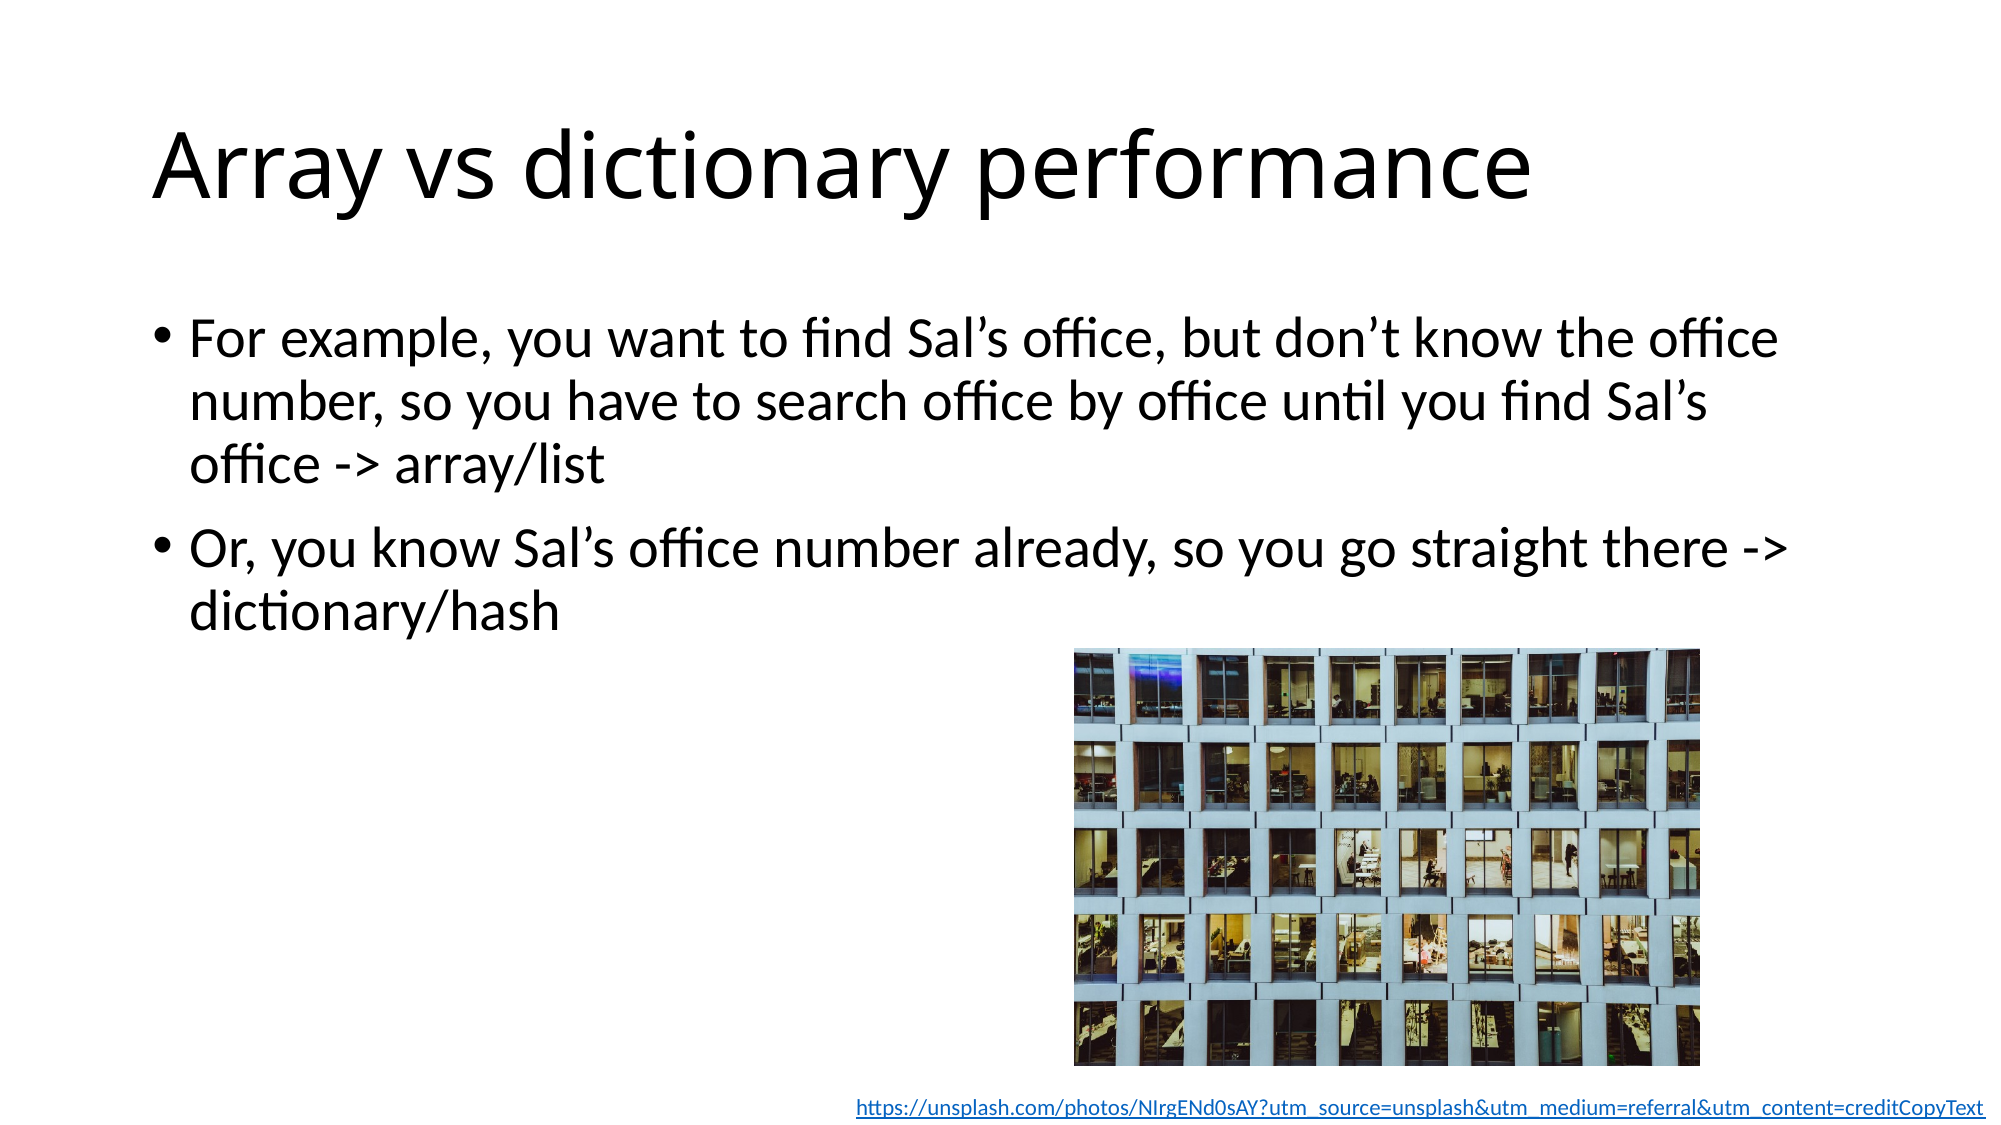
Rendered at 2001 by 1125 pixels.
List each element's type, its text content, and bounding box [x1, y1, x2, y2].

text_box https://unsplash.com/photos/NIrgENd0sAY?utm_source=unsplash&utm_medium=referral&utm_content=creditCopyText [841, 1085, 2000, 1125]
list For example, you want to find Sal’s office, but don’t know the office number, so you have to search office by office until you find Sal’s office -> array/list Or, you know Sal’s office number already, so you go straight there -> dictionary/hash [137, 299, 1863, 1014]
title Array vs dictionary performance [137, 59, 1863, 278]
picture [1074, 648, 1700, 1066]
